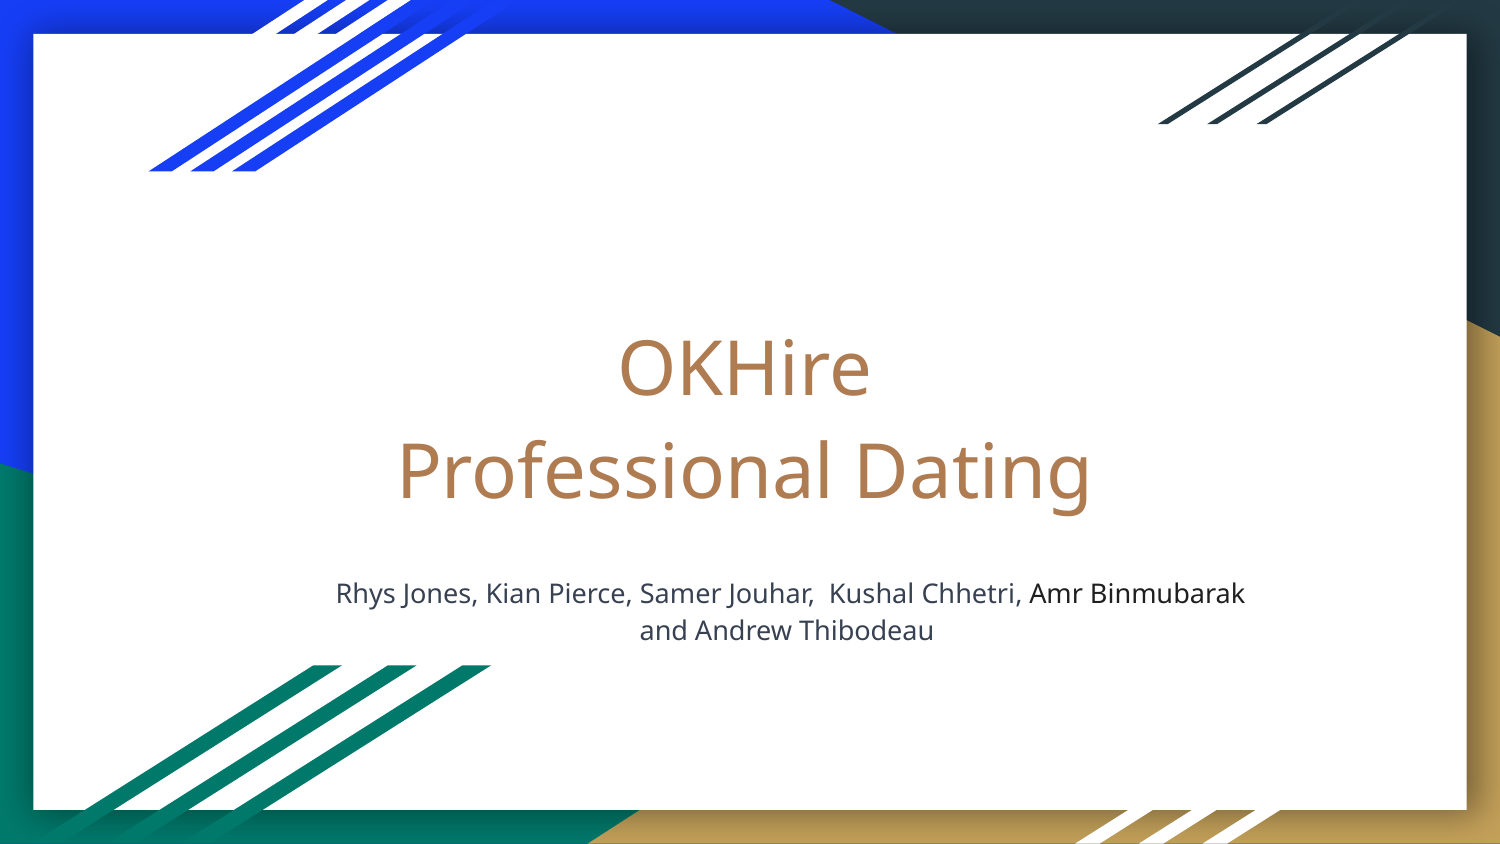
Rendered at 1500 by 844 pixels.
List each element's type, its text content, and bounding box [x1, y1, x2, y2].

subtitle Rhys Jones, Kian Pierce, Samer Jouhar, Kushal Chhetri, Amr Binmubarak and Andrew Thibodeau [304, 559, 1277, 700]
title OKHire Professional Dating [304, 298, 1185, 537]
